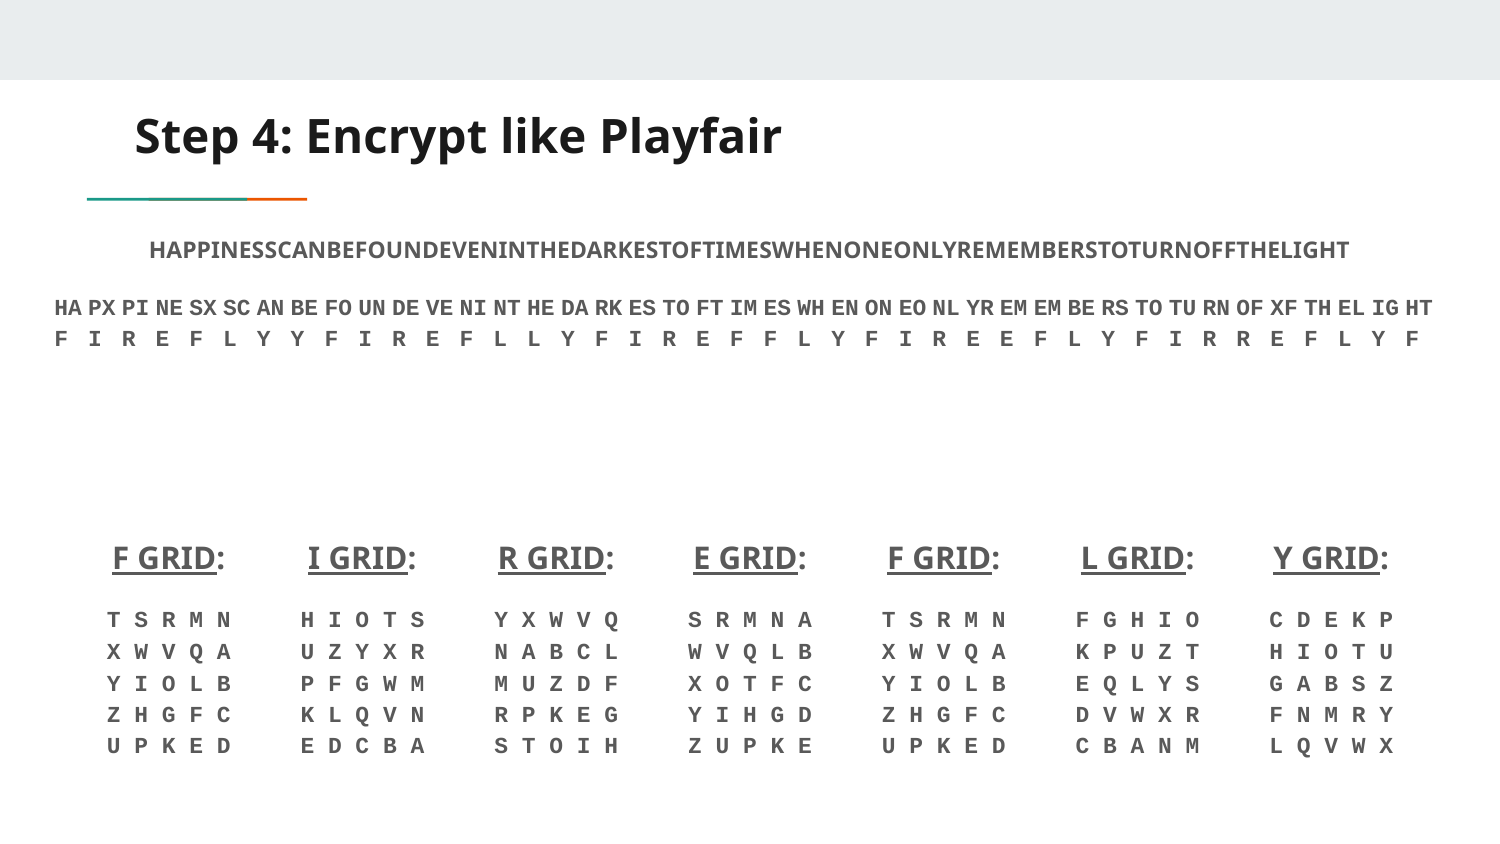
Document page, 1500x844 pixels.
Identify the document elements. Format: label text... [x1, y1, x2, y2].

title Step 4: Encrypt like Playfair [119, 91, 1381, 180]
list Y GRID: C D E K P H I O T U G A B S Z F N M R Y L Q V W X [1254, 517, 1409, 768]
list F GRID: T S R M N X W V Q A Y I O L B Z H G F C U P K E D [866, 517, 1021, 768]
list E GRID: S R M N A W V Q L B X O T F C Y I H G D Z U P K E [672, 517, 828, 768]
list F GRID: T S R M N X W V Q A Y I O L B Z H G F C U P K E D [91, 517, 246, 768]
list L GRID: F G H I O K P U Z T E Q L Y S D V W X R C B A N M [1060, 517, 1215, 768]
list I GRID: H I O T S U Z Y X R P F G W M K L Q V N E D C B A [285, 517, 440, 768]
list HAPPINESSCANBEFOUNDEVENINTHEDARKESTOFTIMESWHENONEONLYREMEMBERSTOTURNOFFTHELIGHT HA PX PI NE SX SC AN BE FO UN DE VE NI NT HE DA RK ES TO FT IM ES WH EN ON EO NL YR EM EM BE RS TO TU RN OF XF TH EL IG HT F I R E F L Y Y F I R E F L L Y F I R E F F L Y F I R E E F L Y F I R R E F L Y F [39, 216, 1461, 712]
list R GRID: Y X W V Q N A B C L M U Z D F R P K E G S T O I H [479, 517, 634, 768]
